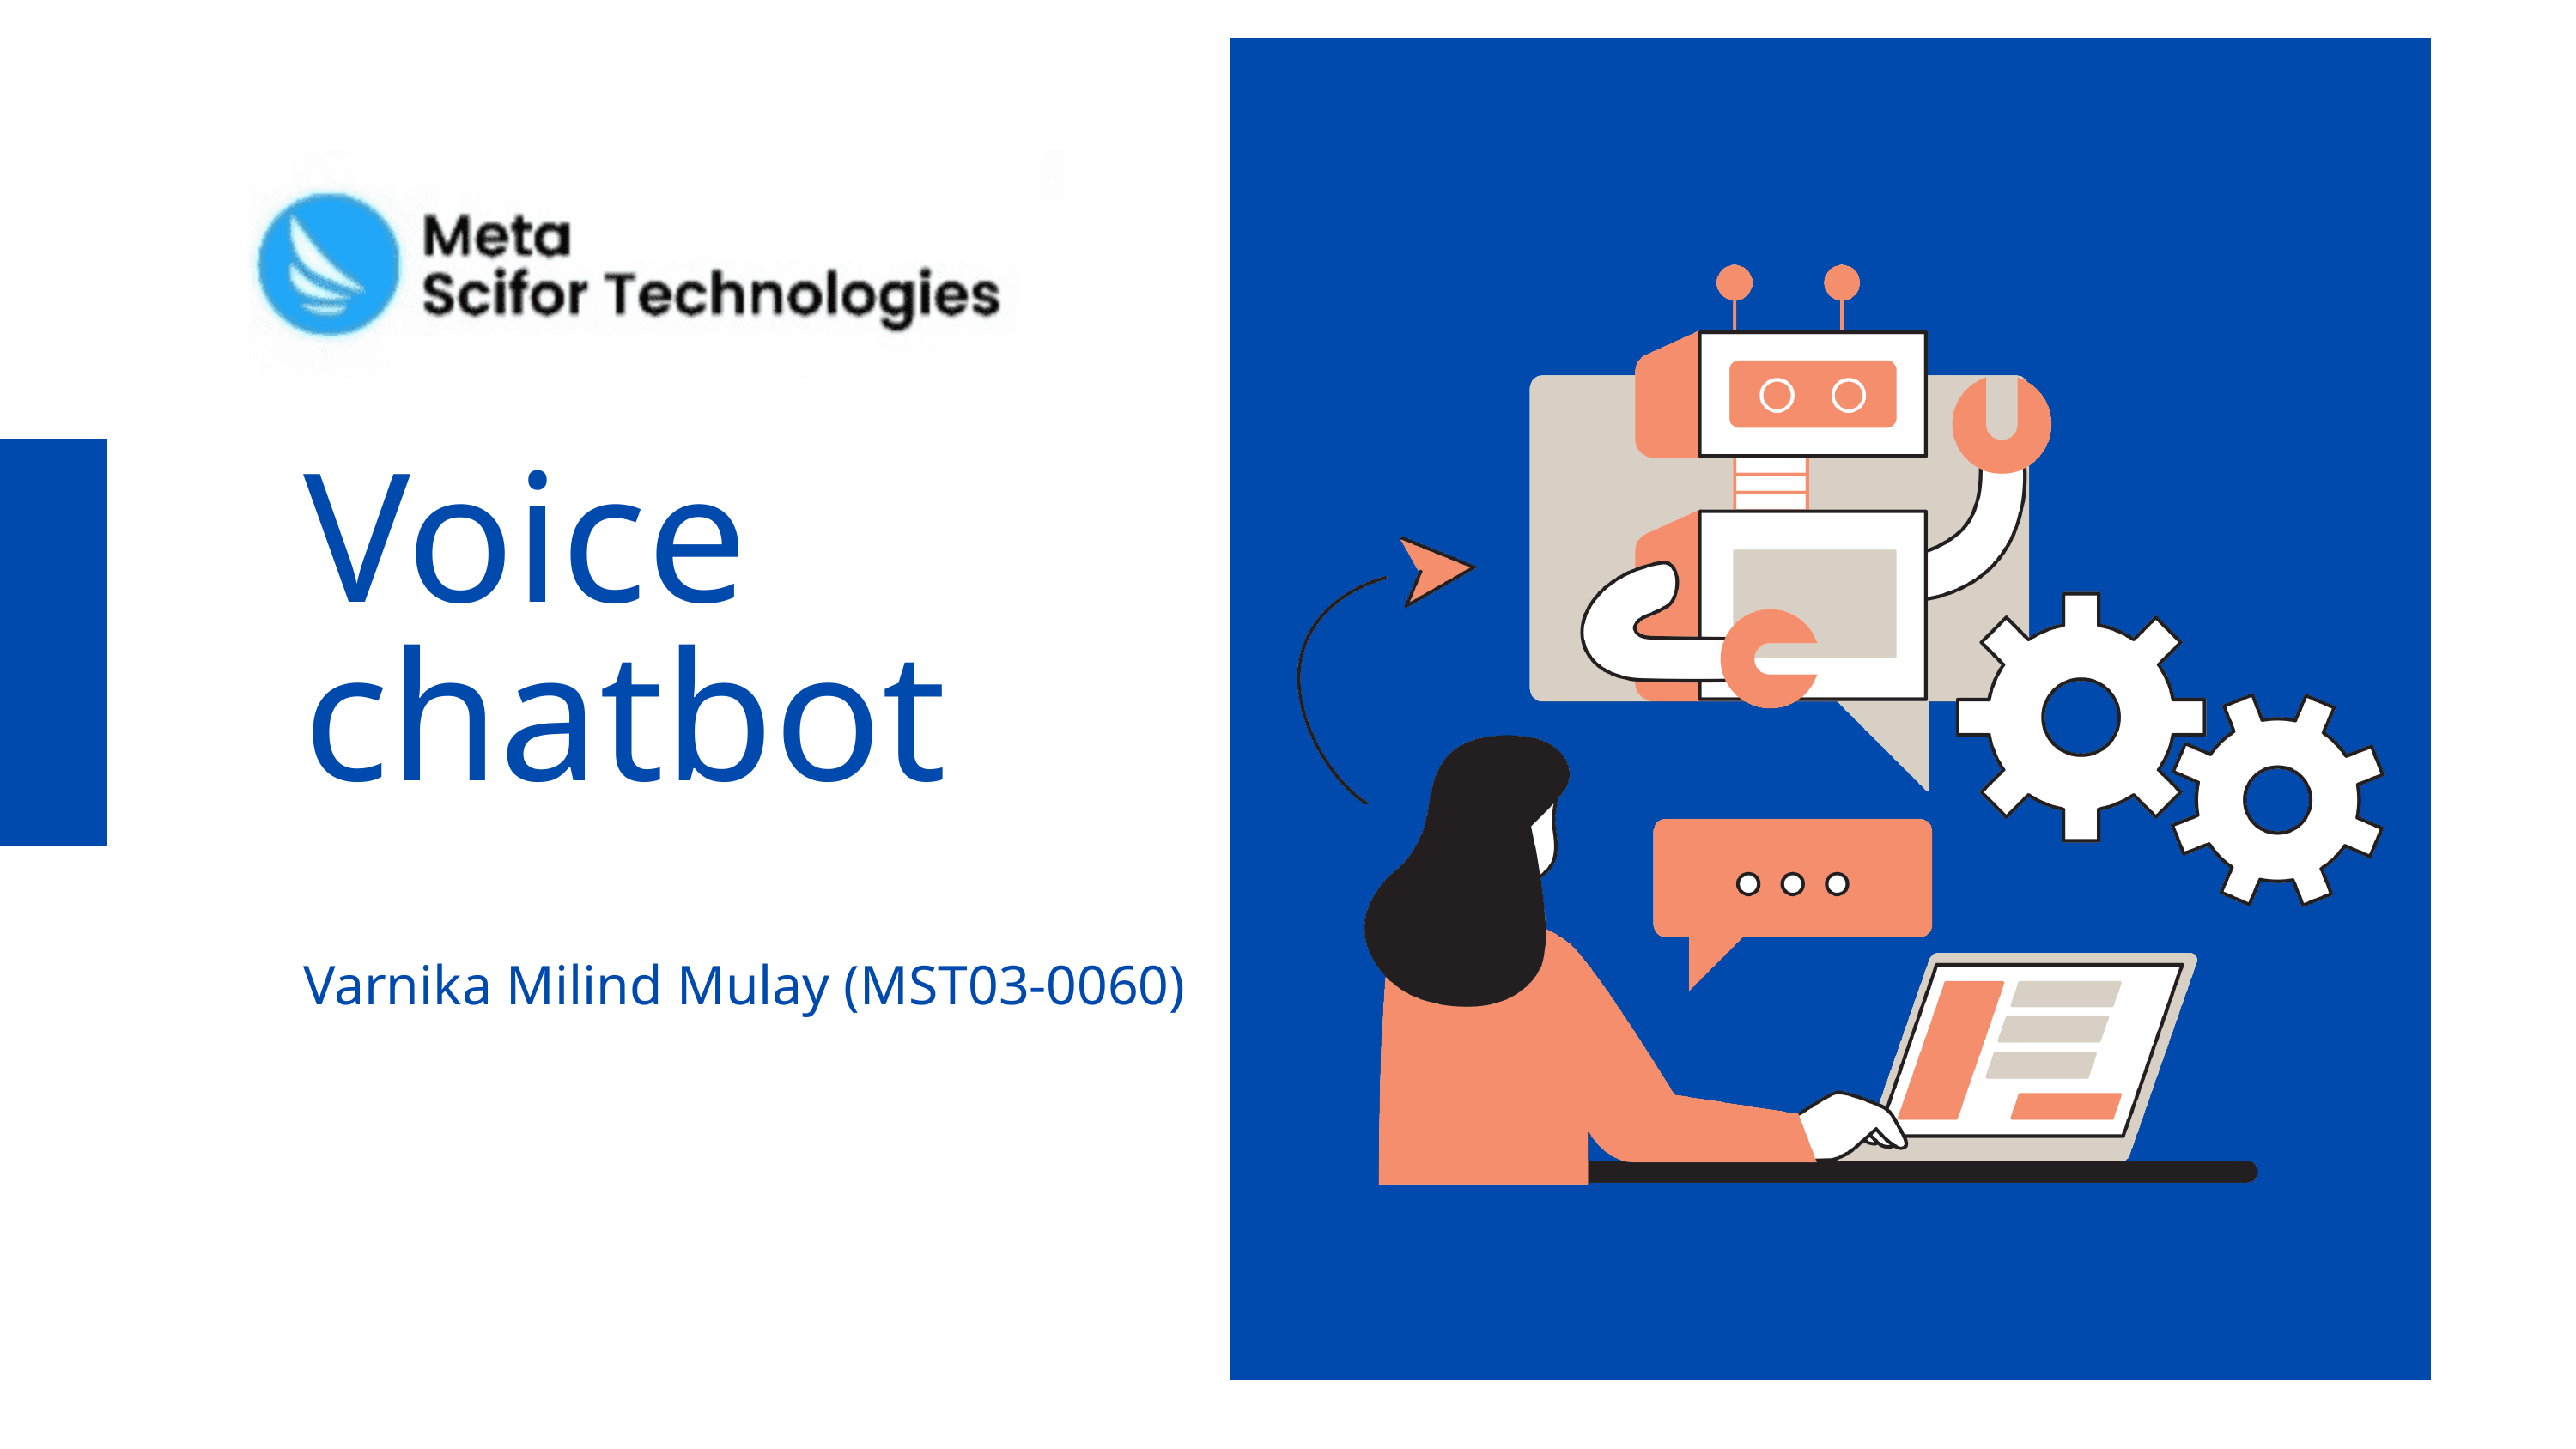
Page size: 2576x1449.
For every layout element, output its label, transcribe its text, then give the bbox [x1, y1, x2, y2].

text_box Voice chatbot [303, 458, 1224, 817]
text_box Varnika Milind Mulay (MST03-0060) [303, 940, 1224, 1016]
text_box [144, 150, 1064, 379]
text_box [1230, 37, 2432, 1381]
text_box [0, 438, 108, 847]
